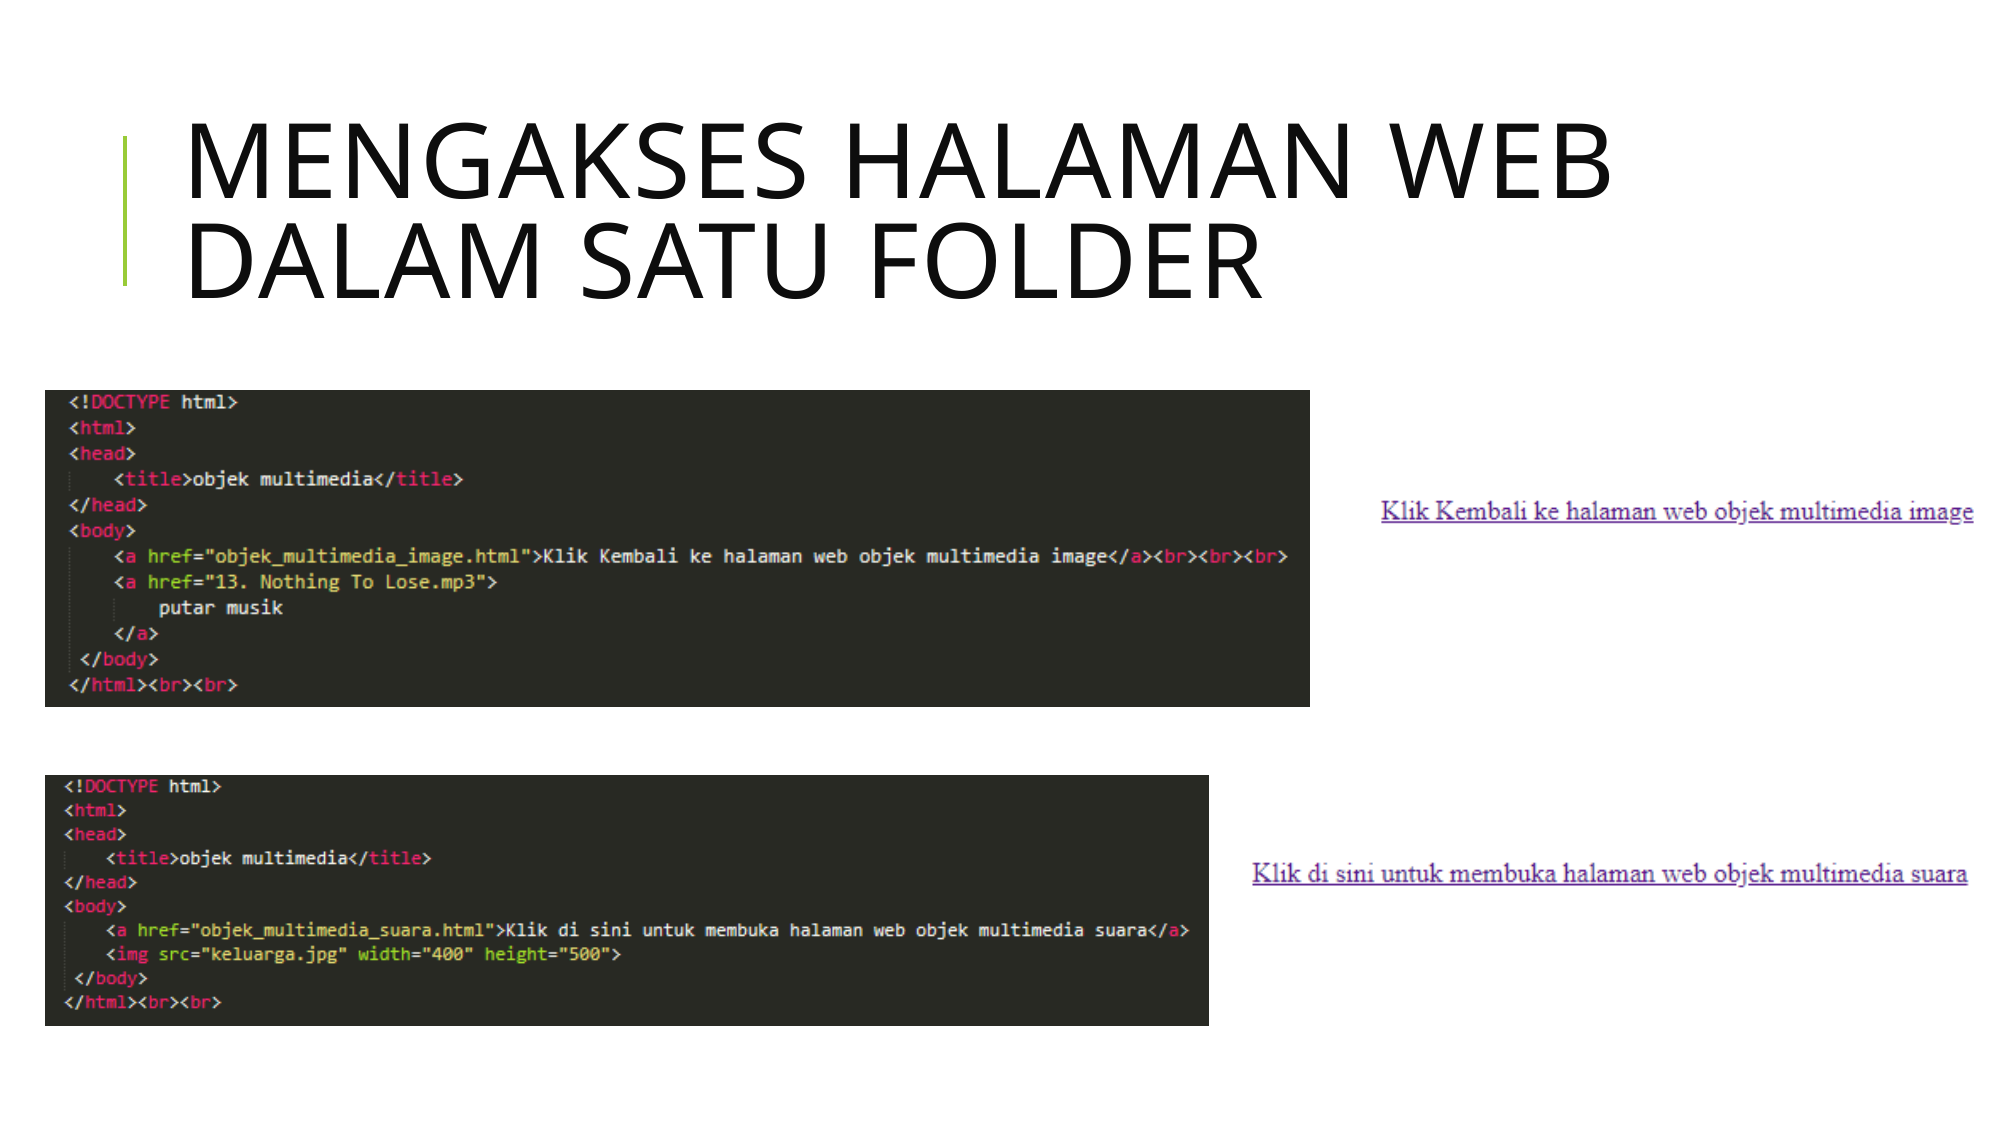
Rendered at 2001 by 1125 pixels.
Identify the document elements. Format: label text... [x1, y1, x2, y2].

picture [1369, 491, 1999, 542]
picture [45, 774, 1209, 1026]
picture [1241, 851, 1995, 905]
title MENGAKSES HALAMAN WEB DALAM SATU FOLDER [168, 96, 1763, 342]
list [45, 390, 1310, 708]
